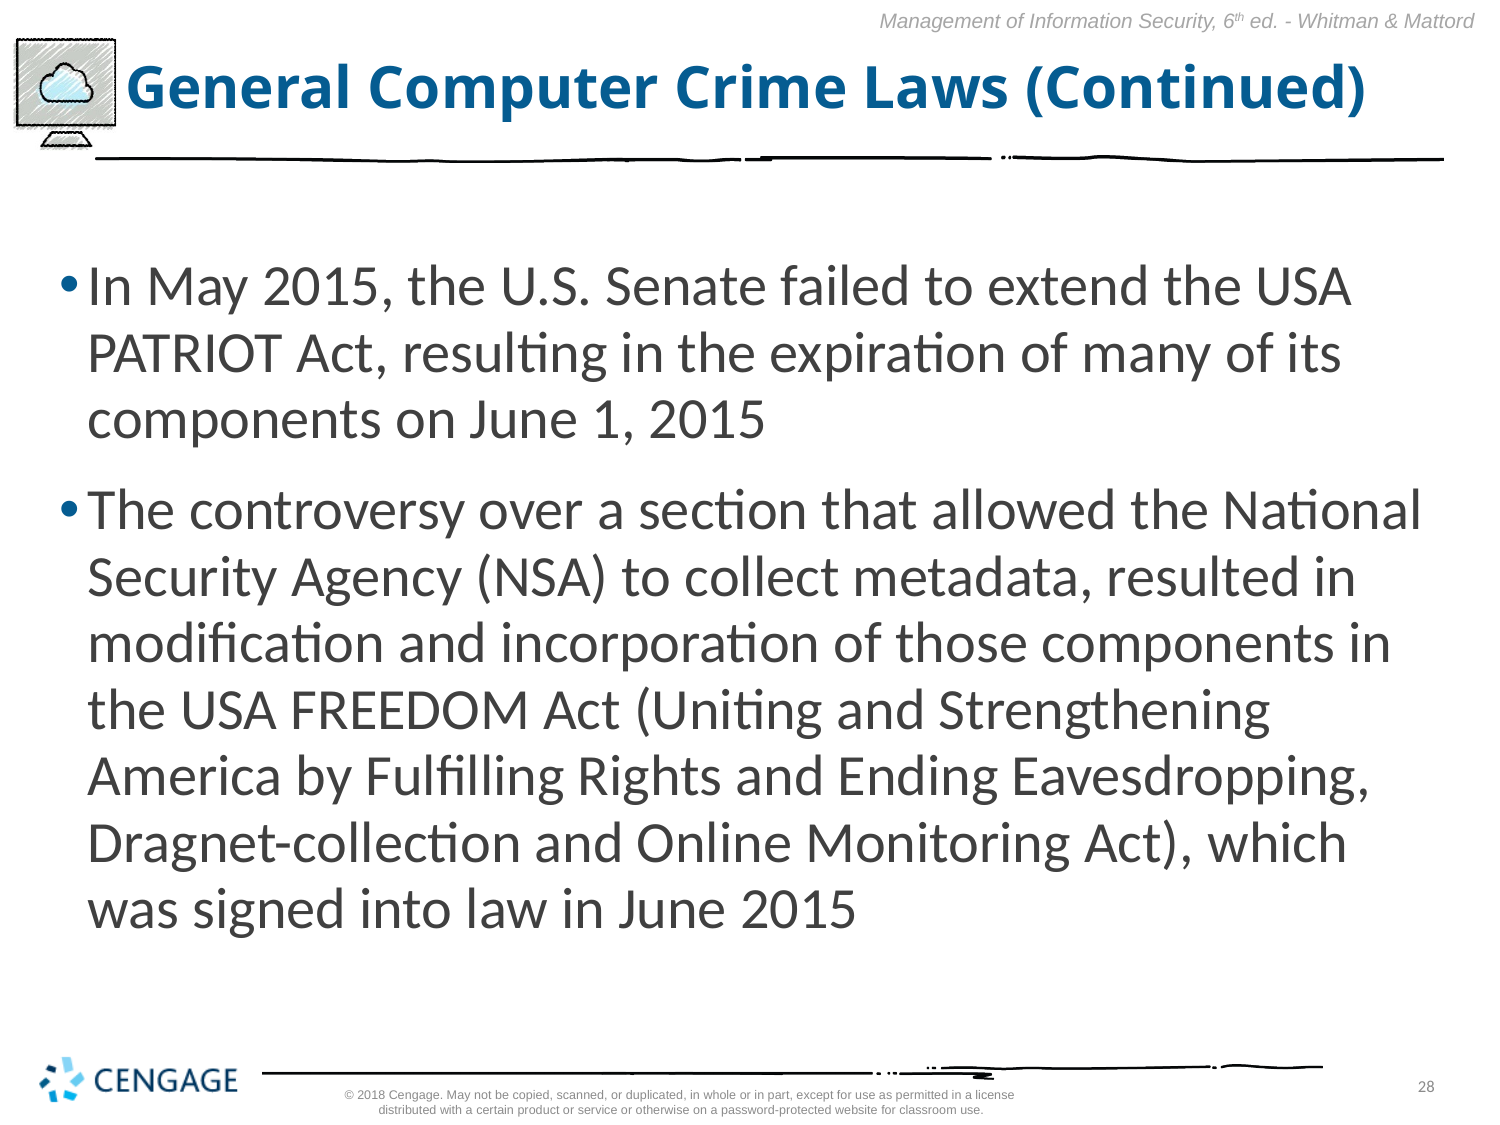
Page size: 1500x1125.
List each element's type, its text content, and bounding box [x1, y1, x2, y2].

picture [19, 1043, 250, 1115]
picture [95, 155, 1444, 163]
picture [13, 36, 117, 151]
title General Computer Crime Laws (Continued) [125, 60, 1442, 121]
picture [262, 1064, 1323, 1080]
list In May 2015, the U.S. Senate failed to extend the USA PATRIOT Act, resulting in the expiration of many of its components on June 1, 2015 The controversy over a section that allowed the National Security Agency (NSA) to collect metadata, resulted in modification and incorporation of those components in the USA FREEDOM Act (Uniting and Strengthening America by Fulfilling Rights and Ending Eavesdropping, Dragnet-collection and Online Monitoring Act), which was signed into law in June 2015 [59, 252, 1441, 1042]
